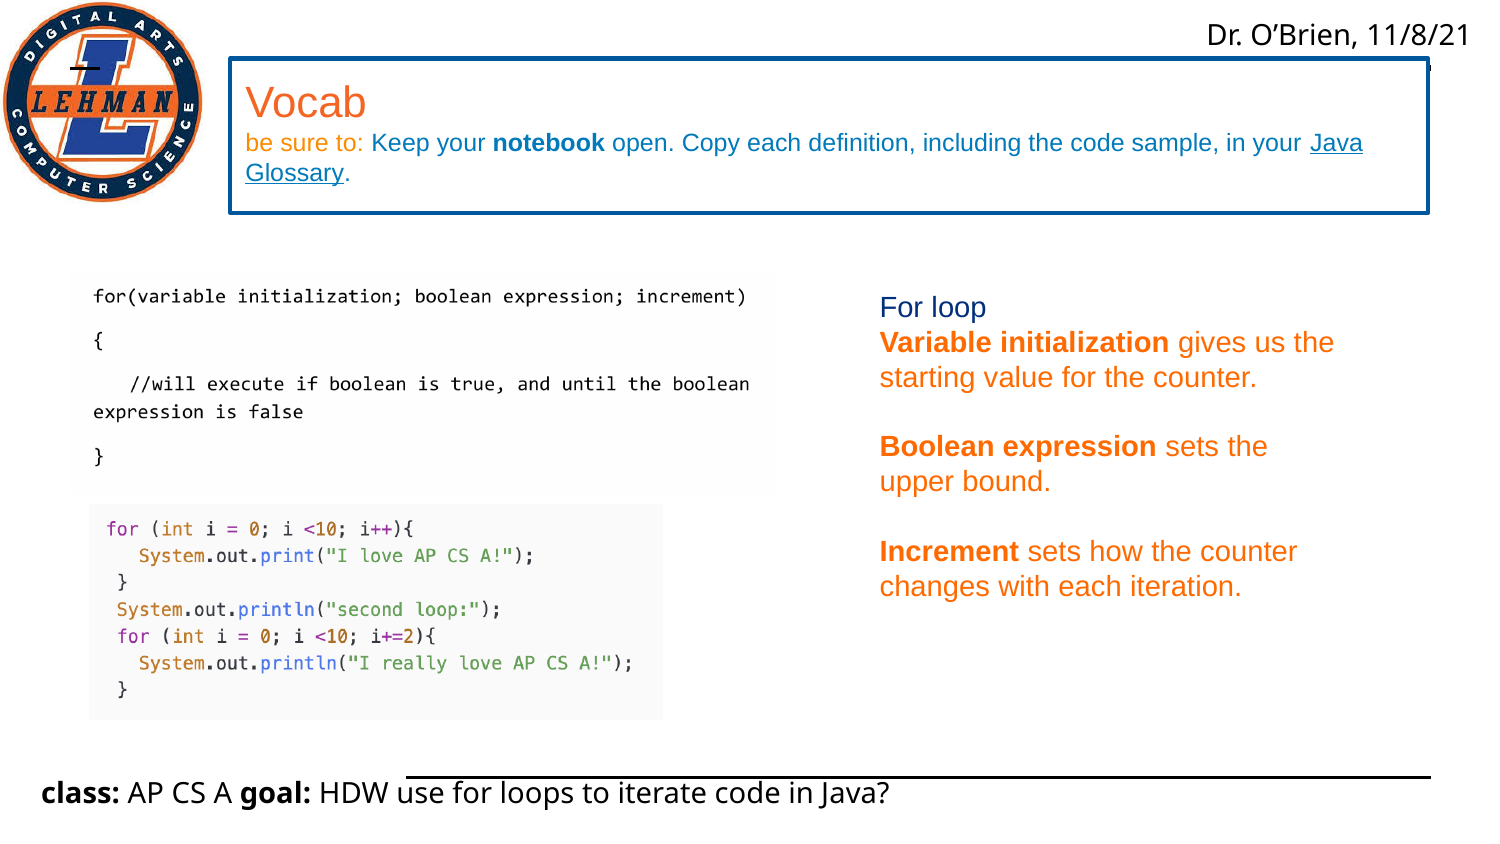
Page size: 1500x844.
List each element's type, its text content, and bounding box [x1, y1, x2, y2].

text_box For loop Variable initialization gives us the starting value for the counter. Boolean expression sets the upper bound. Increment sets how the counter changes with each iteration. [879, 287, 1350, 638]
picture [0, 0, 204, 204]
picture [68, 273, 777, 494]
picture [89, 504, 663, 720]
title Vocab be sure to: Keep your notebook open. Copy each definition, including the code sample, in your Java Glossary. [229, 58, 1429, 214]
